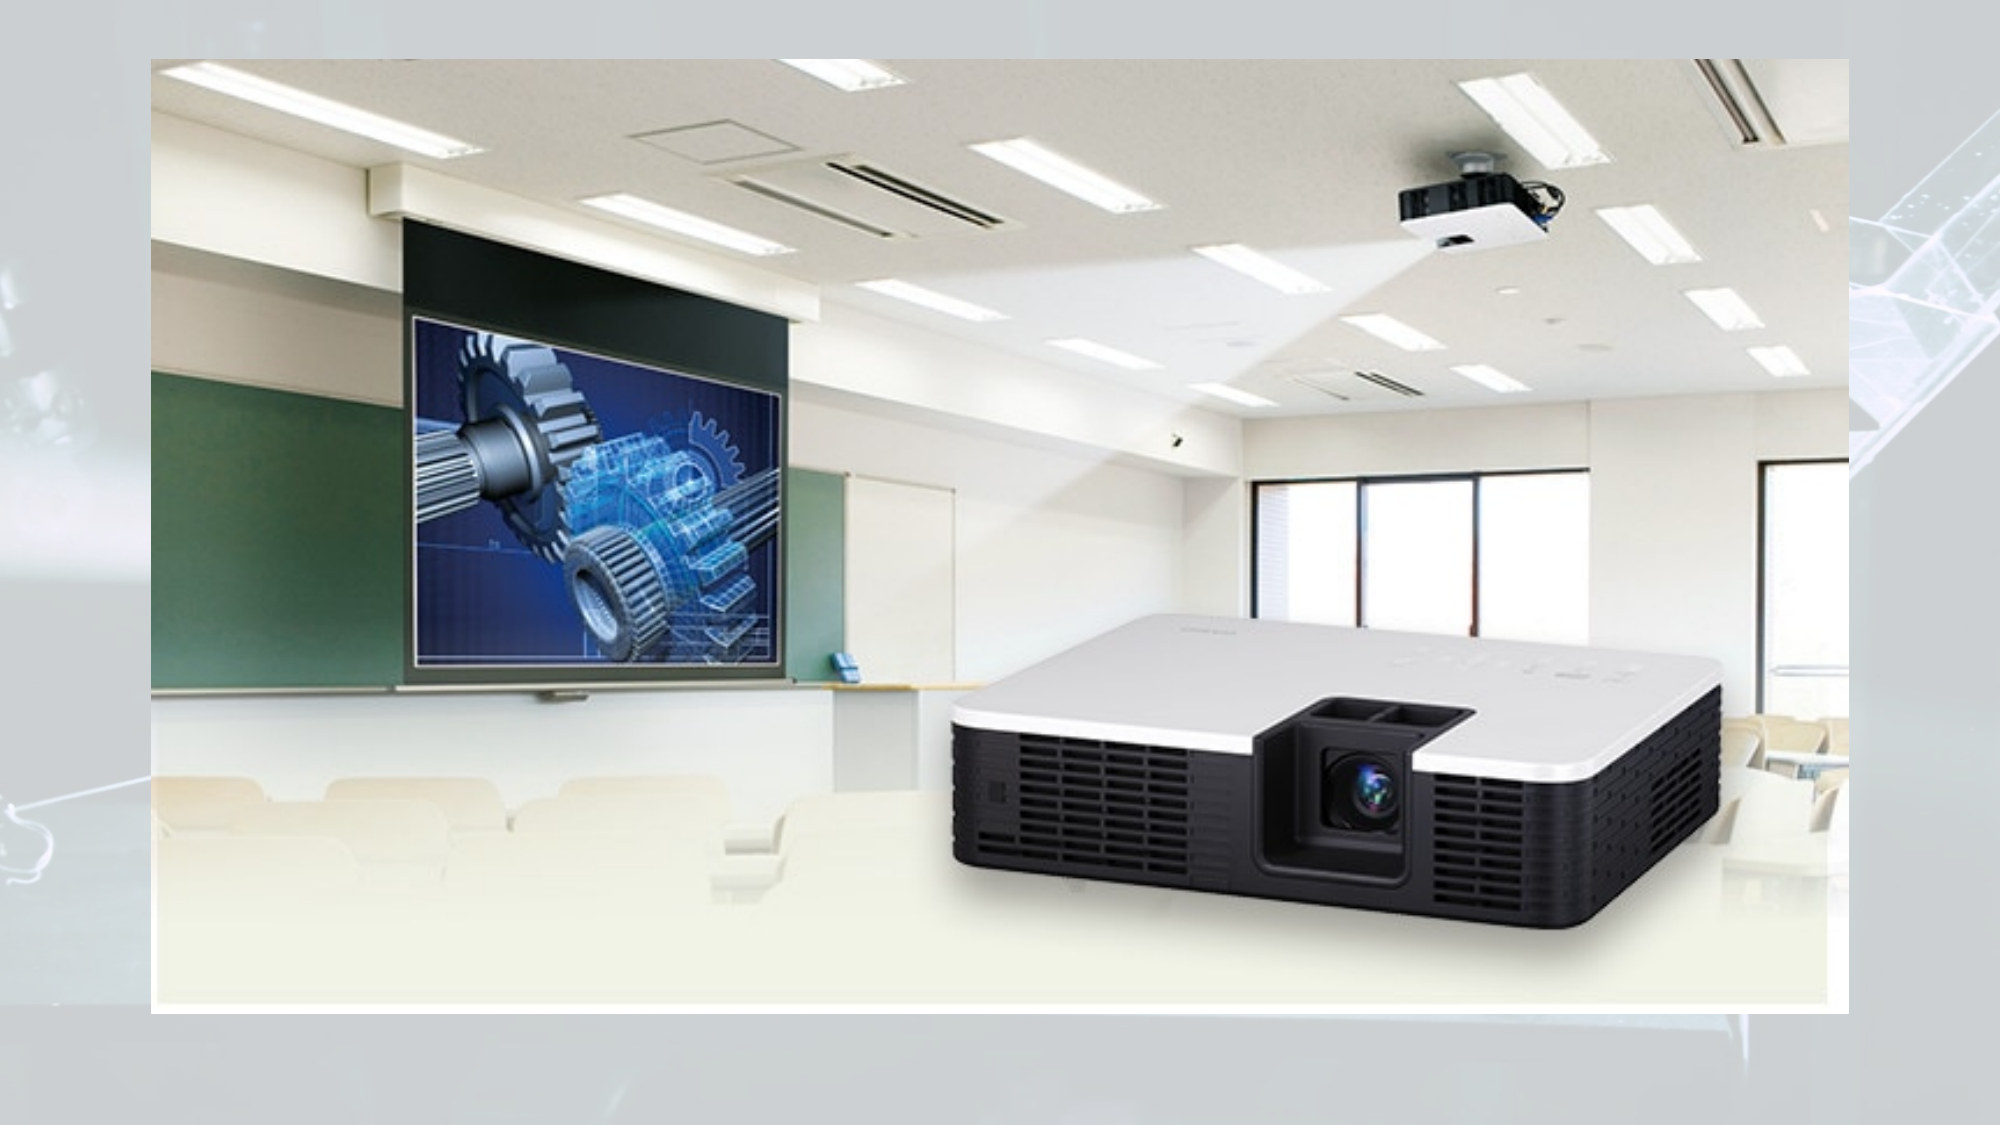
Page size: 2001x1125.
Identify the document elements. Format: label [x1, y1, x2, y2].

picture [150, 59, 1849, 1014]
